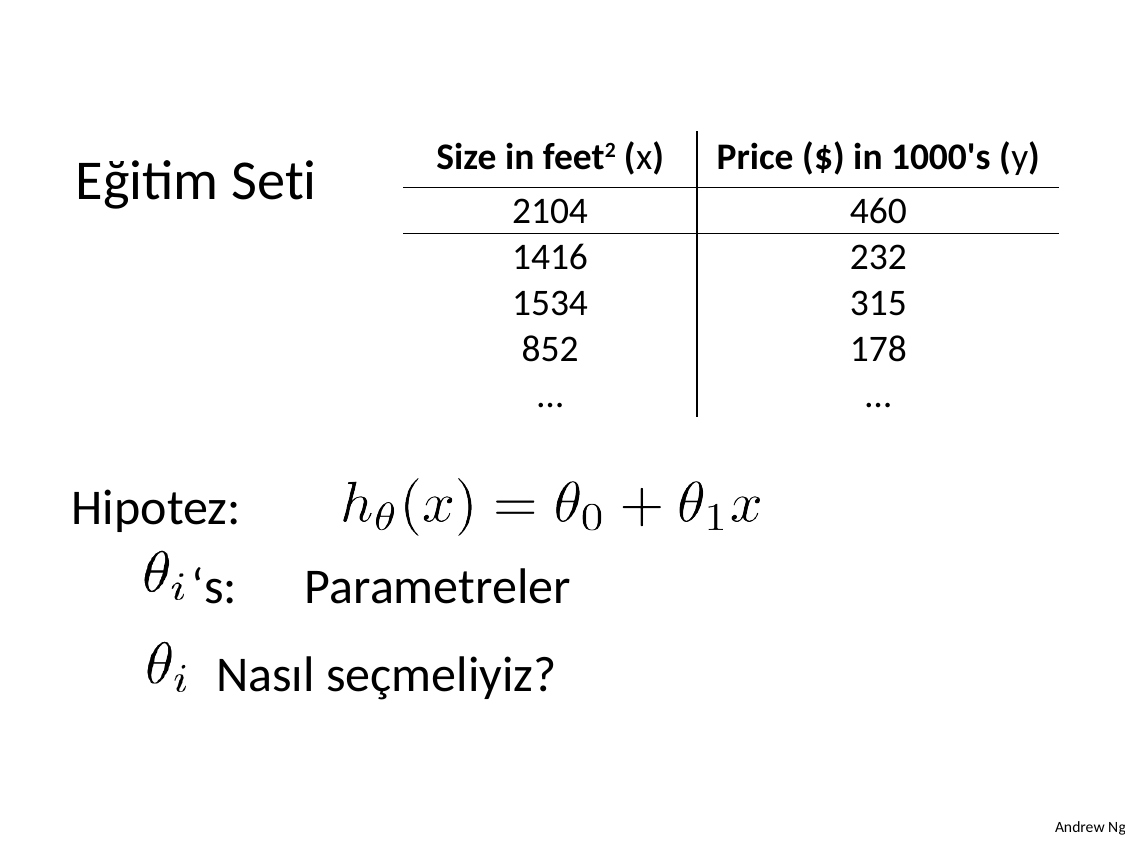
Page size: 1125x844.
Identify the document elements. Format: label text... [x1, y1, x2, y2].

table_header Price ($) in 1000's (y) [698, 131, 1059, 187]
table_cell 460 [698, 188, 1059, 233]
picture [343, 477, 760, 537]
table_cell 2104 [403, 188, 696, 233]
table_cell … [403, 371, 696, 417]
text_box Eğitim Seti [60, 136, 332, 219]
table_cell 1534 [403, 279, 696, 325]
table_cell 232 [698, 234, 1059, 279]
table_header Size in feet2 (x) [403, 131, 696, 187]
text_box Hipotez: [57, 467, 257, 543]
text_box ‘s: Parametreler [177, 546, 587, 621]
picture [146, 641, 187, 692]
table_cell 315 [698, 279, 1059, 325]
table_cell … [698, 371, 1059, 417]
picture [144, 550, 184, 601]
table_cell 852 [403, 325, 696, 371]
text_box Nasıl seçmeliyiz? [201, 634, 573, 710]
table_cell 1416 [403, 234, 696, 279]
table_cell 178 [698, 325, 1059, 371]
